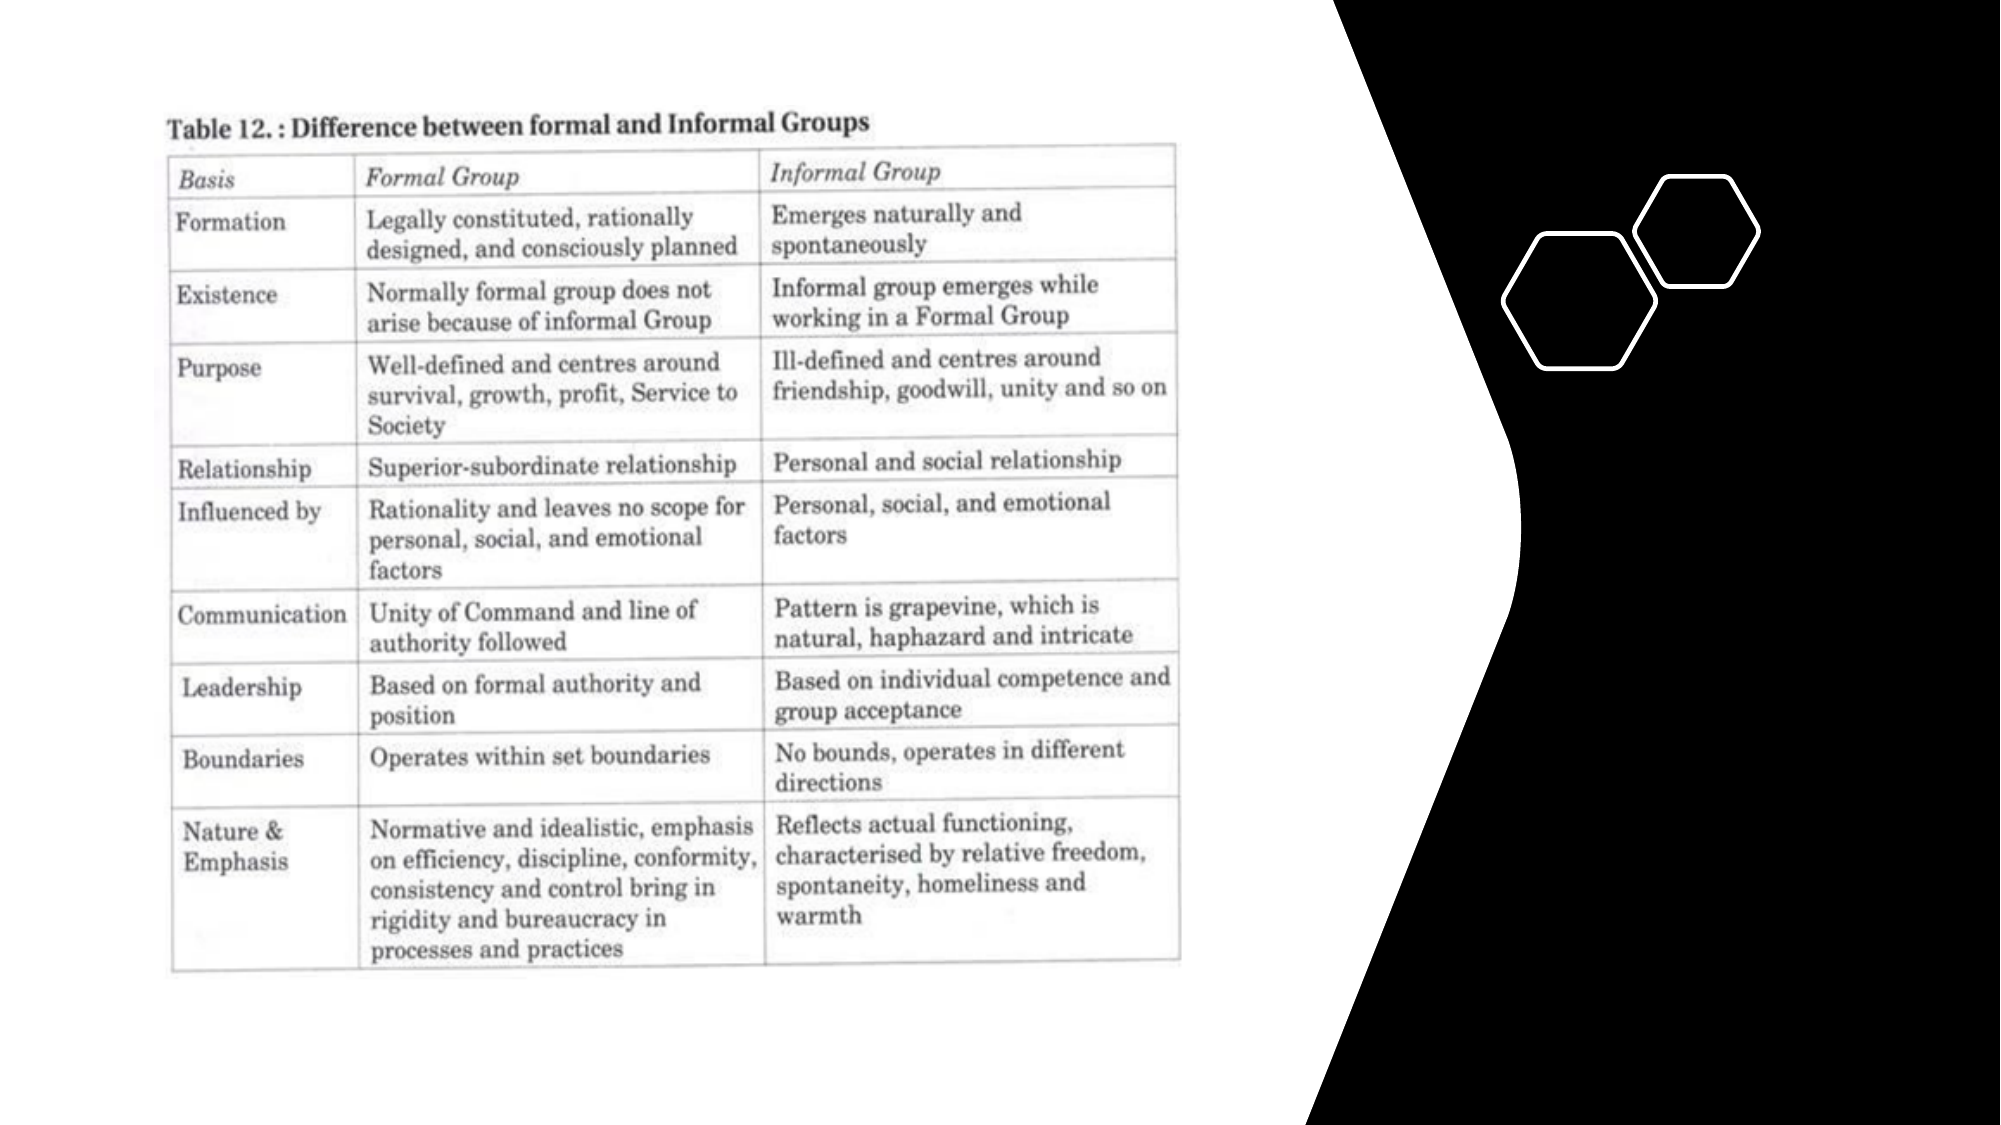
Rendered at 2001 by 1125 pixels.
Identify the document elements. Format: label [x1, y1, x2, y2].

text_box [1307, 0, 2000, 1125]
text_box [1502, 176, 1759, 369]
list [154, 105, 1214, 1019]
text_box [0, 0, 1523, 1125]
